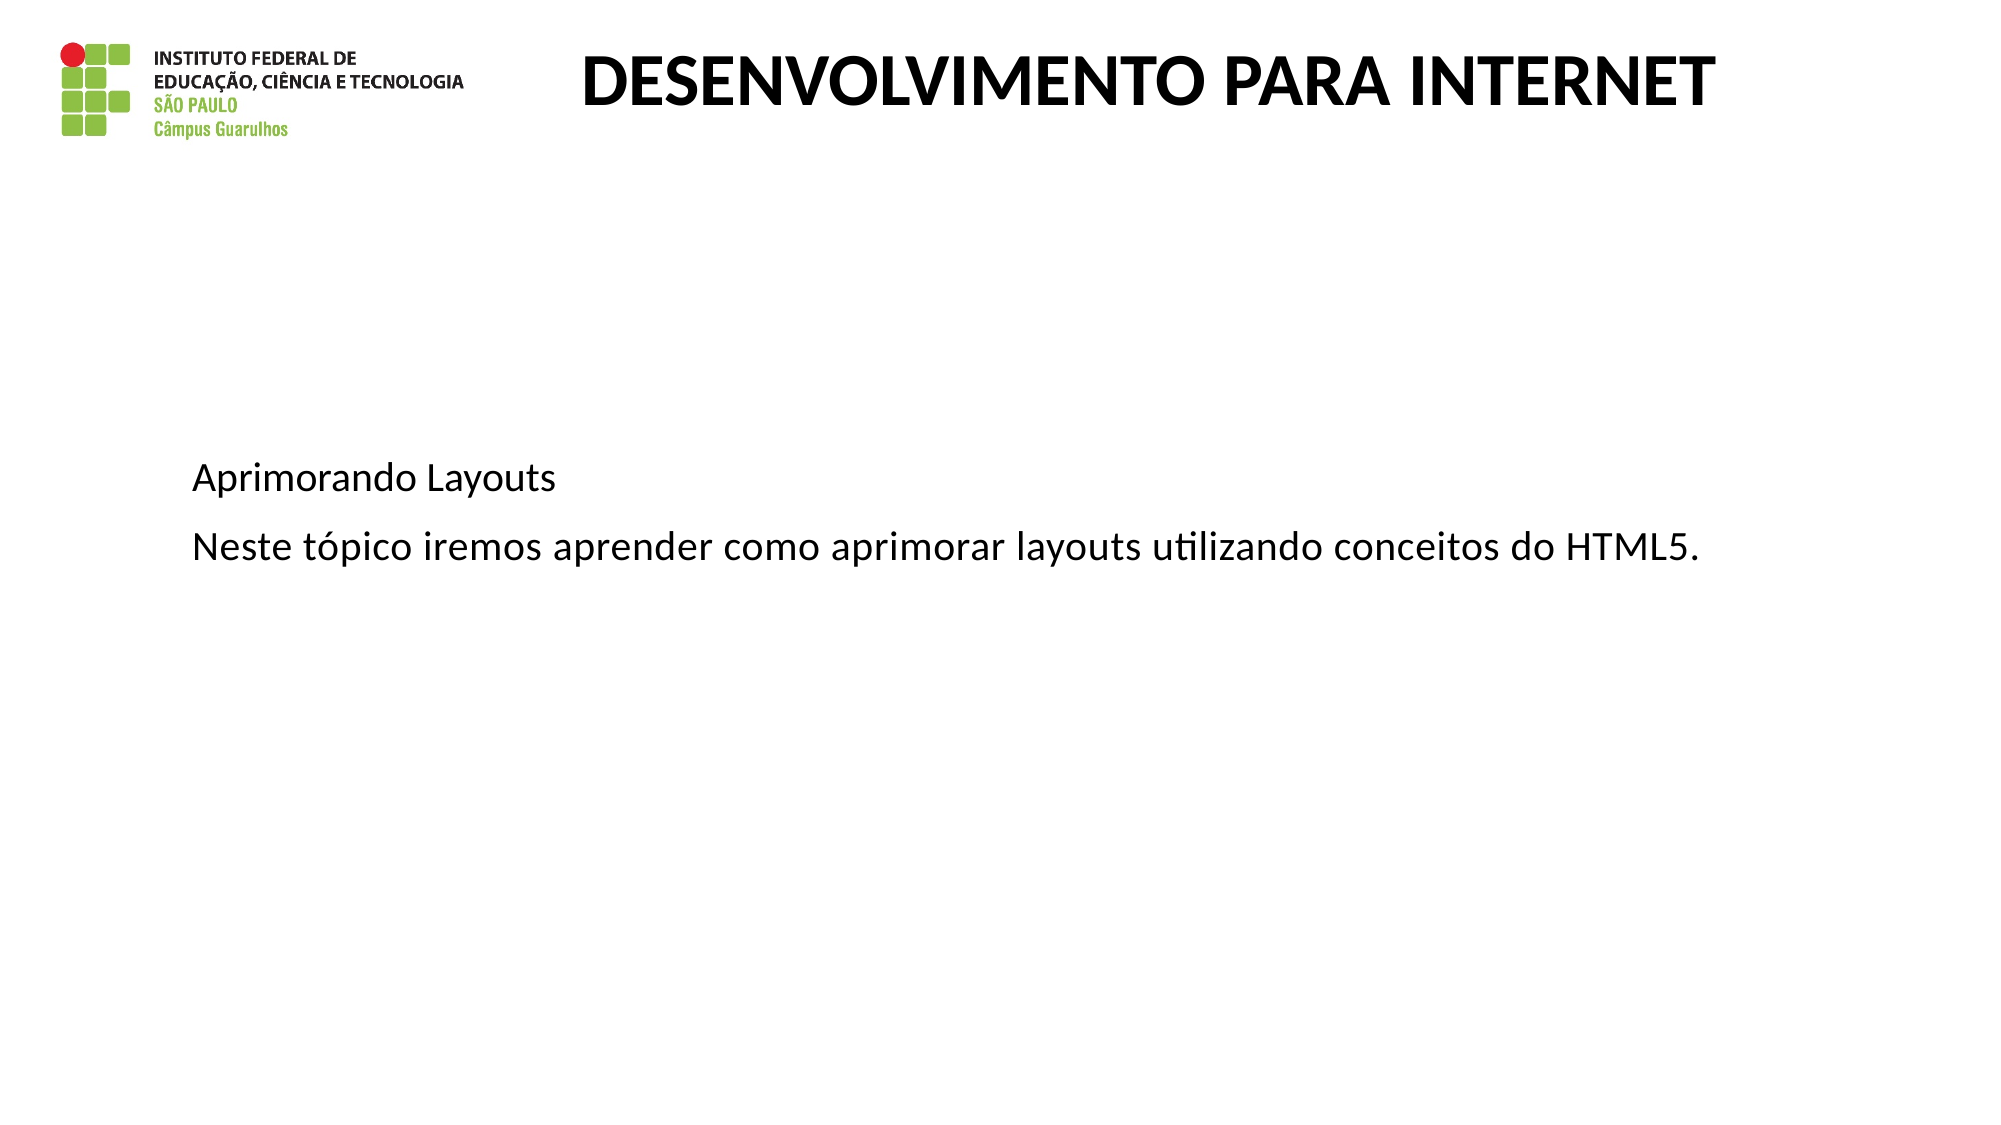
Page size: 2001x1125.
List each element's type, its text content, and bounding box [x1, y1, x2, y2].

text_box DESENVOLVIMENTO PARA INTERNET [483, 23, 1874, 128]
text_box Aprimorando Layouts Neste tópico iremos aprender como aprimorar layouts utilizando conceitos do HTML5. [177, 438, 1792, 576]
picture [39, 18, 483, 159]
